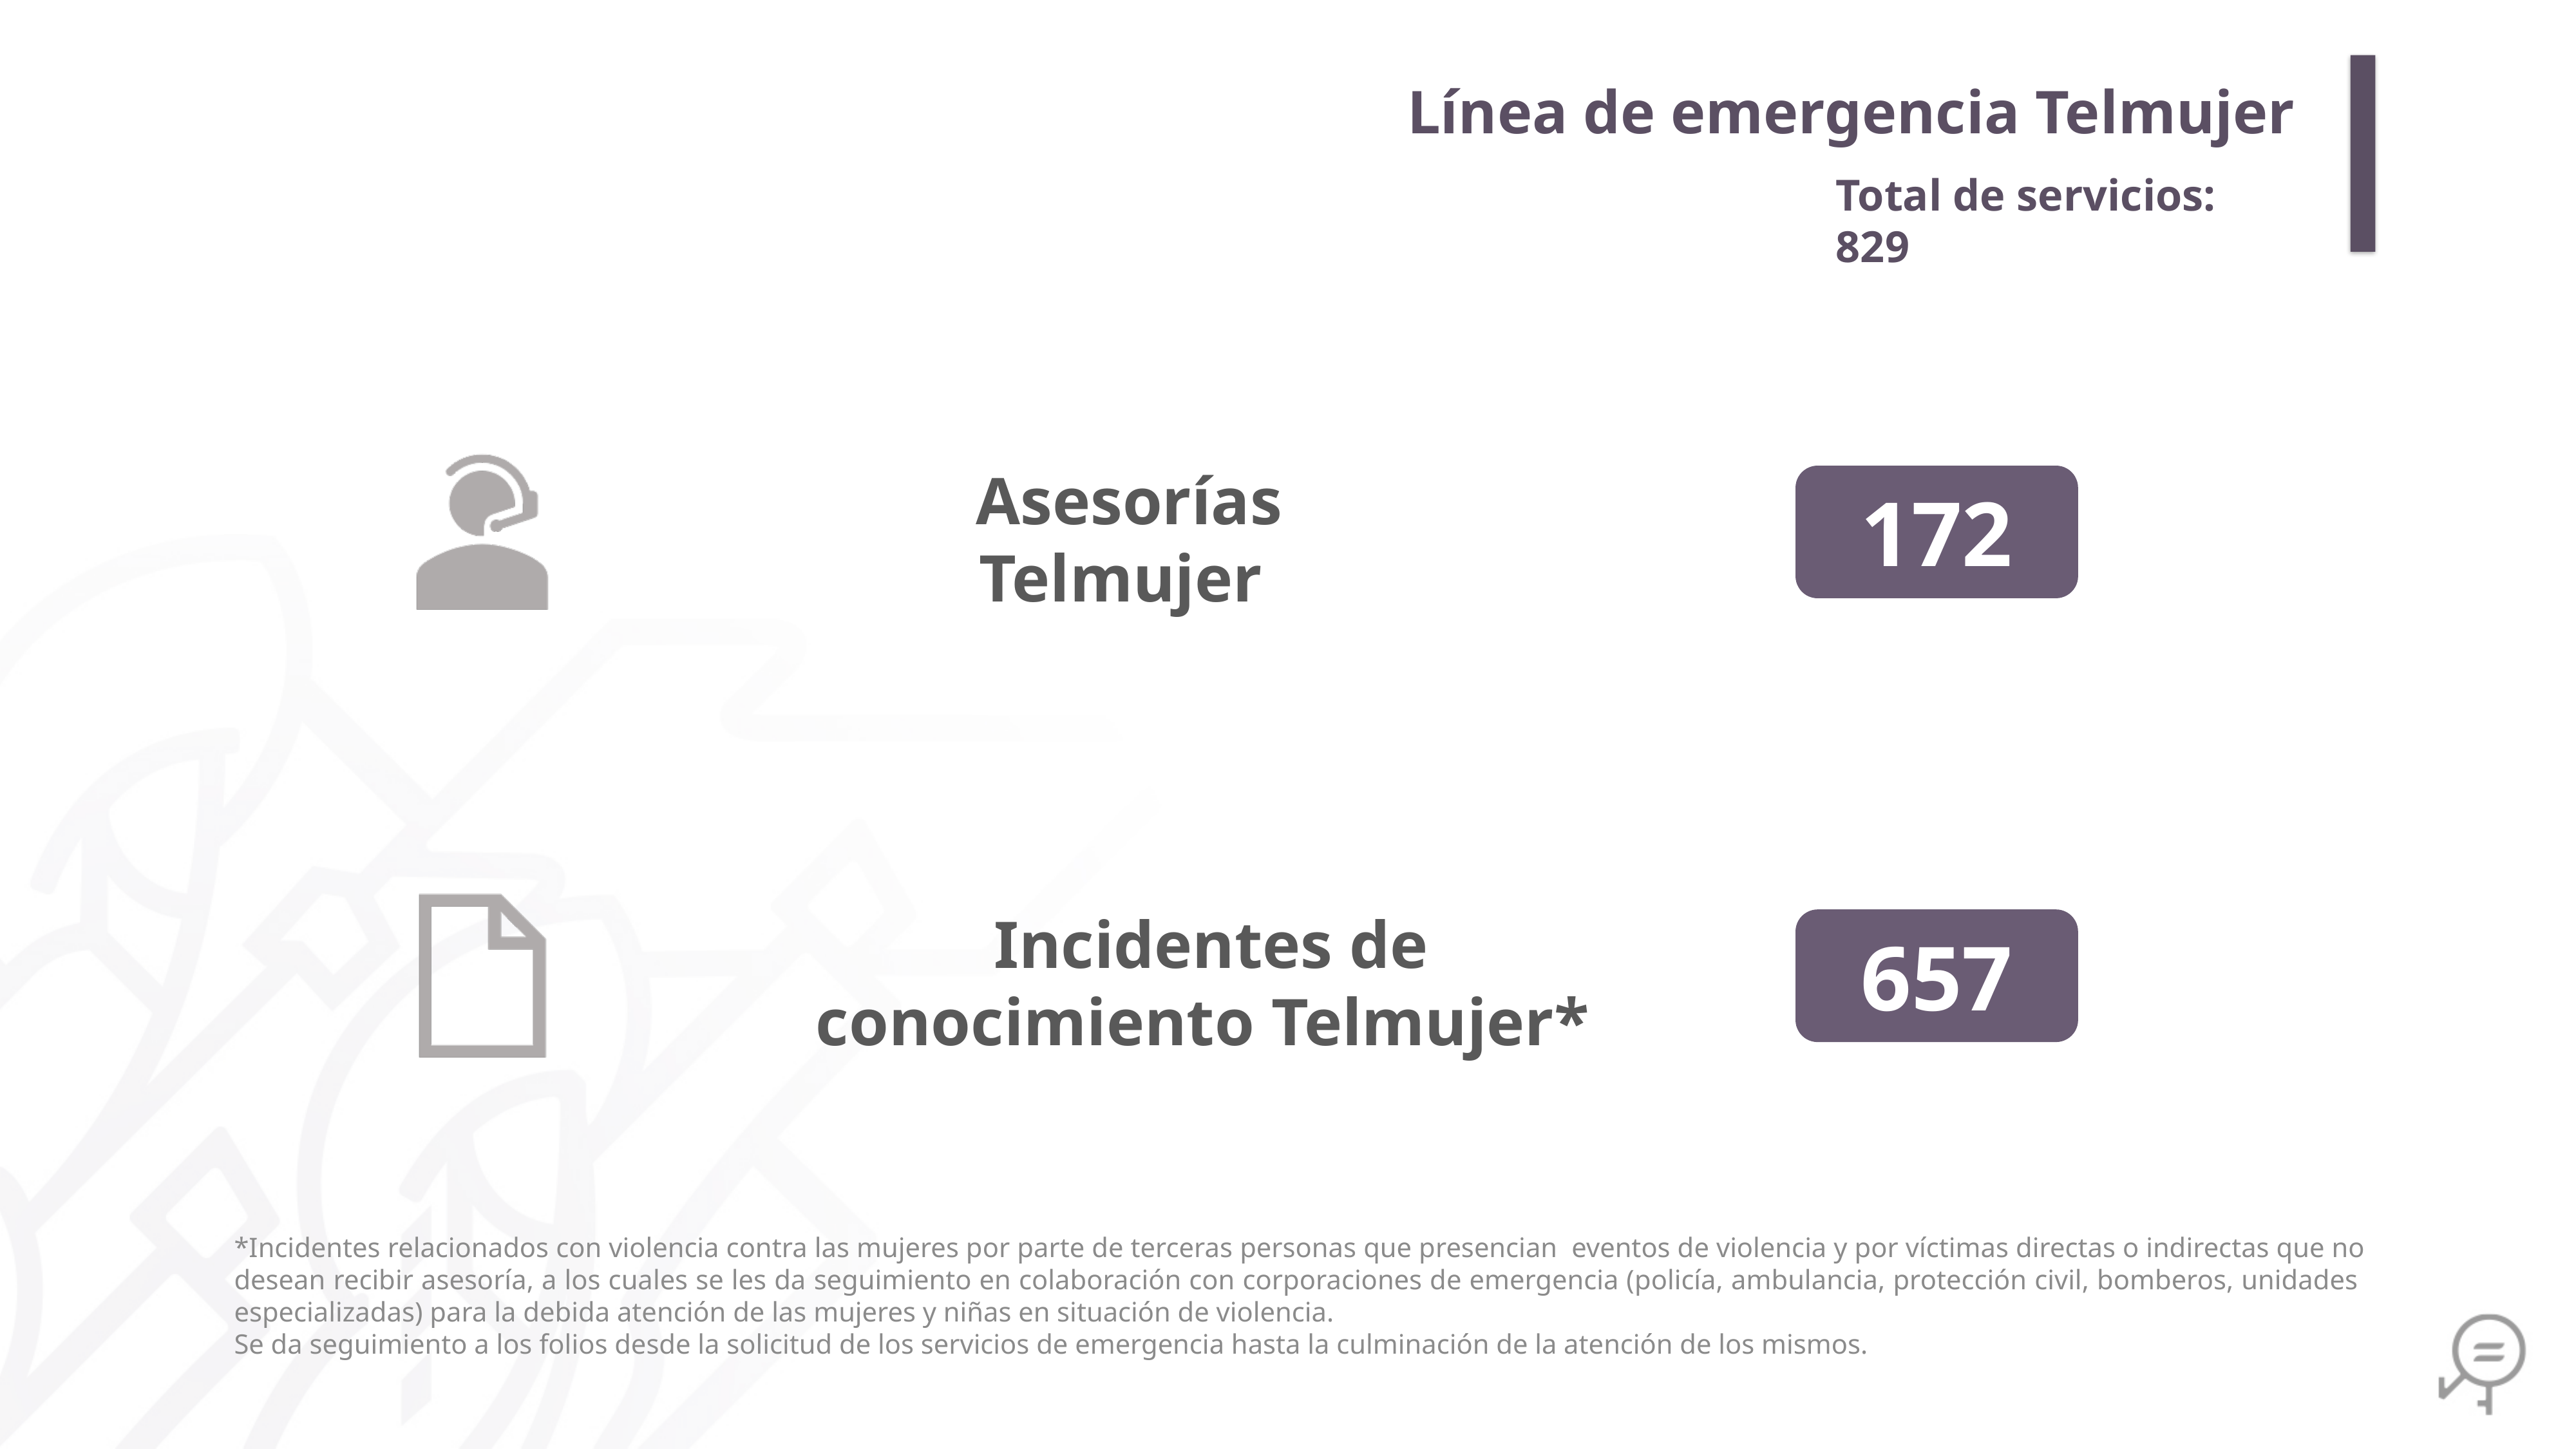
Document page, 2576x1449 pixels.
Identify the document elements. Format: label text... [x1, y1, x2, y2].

text_box [1795, 466, 2078, 598]
picture [384, 434, 580, 630]
text_box [2350, 55, 2376, 252]
text_box Incidentes de conocimiento Telmujer* [786, 899, 1636, 1064]
text_box [1795, 909, 2078, 1043]
text_box Total de servicios: 829 [1826, 163, 2301, 276]
text_box Asesorías Telmujer [876, 455, 1383, 620]
text_box 172 [1838, 473, 2036, 696]
picture [384, 878, 580, 1074]
text_box 657 [1838, 917, 2036, 1034]
text_box Línea de emergencia Telmujer [353, 64, 2315, 164]
text_box *Incidentes relacionados con violencia contra las mujeres por parte de terceras personas que presencian eventos de violencia y por víctimas directas o indirectas que no desean recibir asesoría, a los cuales se les da seguimiento en colaboración con corporaciones de emergencia (policía, ambulancia, protección civil, bomberos, unidades especializadas) para la debida atención de las mujeres y niñas en situación de violencia. Se da seguimiento a los folios desde la solicitud de los servicios de emergencia hasta la culminación de la atención de los mismos. [224, 1226, 2376, 1365]
